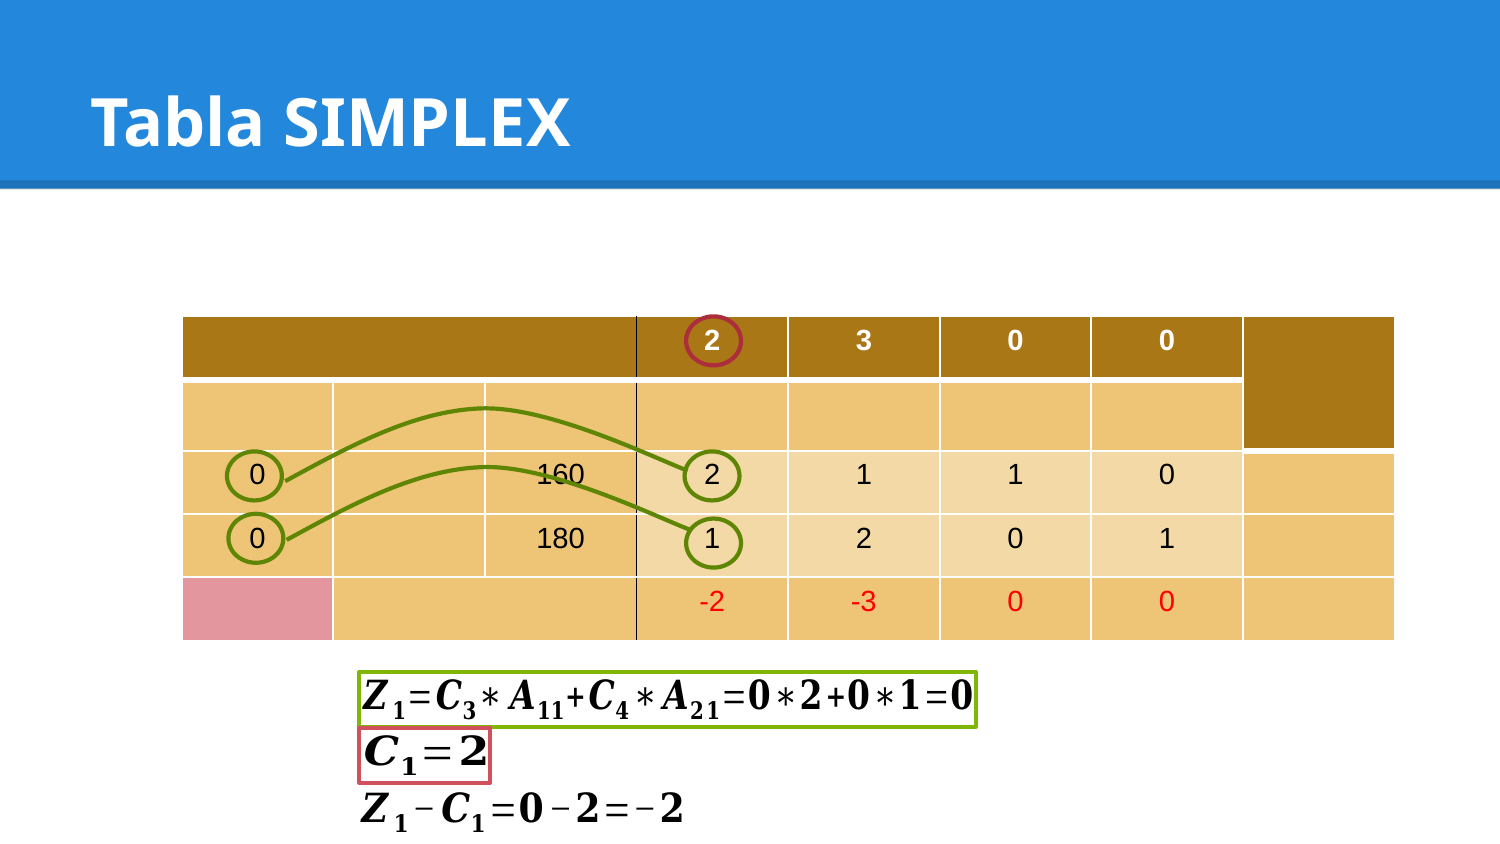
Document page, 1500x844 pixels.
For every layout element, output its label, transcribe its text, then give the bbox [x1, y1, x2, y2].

text_box [226, 511, 286, 565]
text_box [224, 449, 284, 503]
title Tabla SIMPLEX [75, 33, 1425, 175]
text_box [284, 406, 689, 484]
text_box [285, 464, 690, 542]
text_box [684, 516, 744, 570]
text_box [684, 314, 744, 368]
text_box [682, 449, 742, 503]
